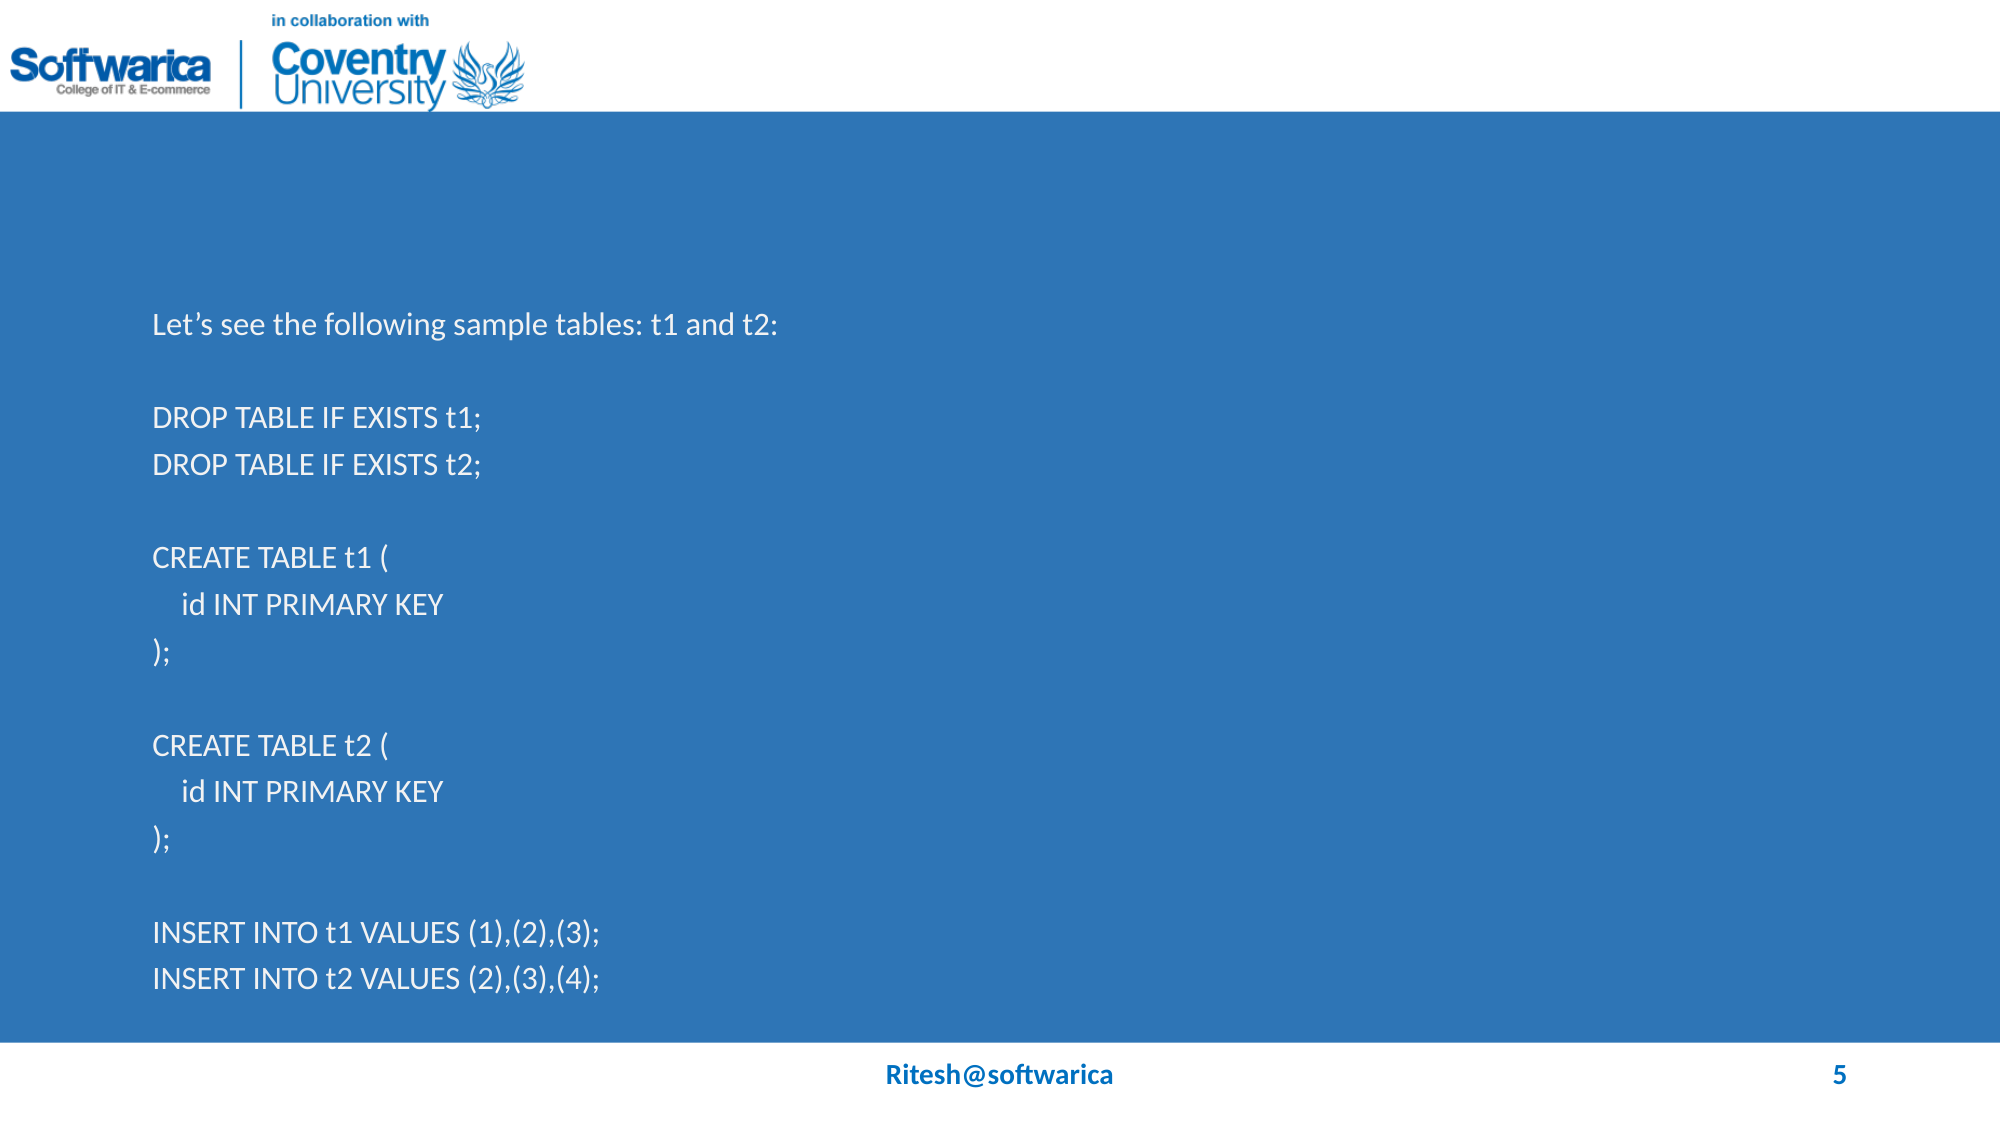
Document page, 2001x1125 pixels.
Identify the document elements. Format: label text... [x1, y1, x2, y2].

slide_number 5 [1412, 1042, 1863, 1103]
list Let’s see the following sample tables: t1 and t2: DROP TABLE IF EXISTS t1; DROP TABLE IF EXISTS t2; CREATE TABLE t1 ( id INT PRIMARY KEY ); CREATE TABLE t2 ( id INT PRIMARY KEY ); INSERT INTO t1 VALUES (1),(2),(3); INSERT INTO t2 VALUES (2),(3),(4); [137, 299, 1863, 1014]
footer Ritesh@softwarica [662, 1042, 1338, 1103]
picture [10, 14, 525, 112]
